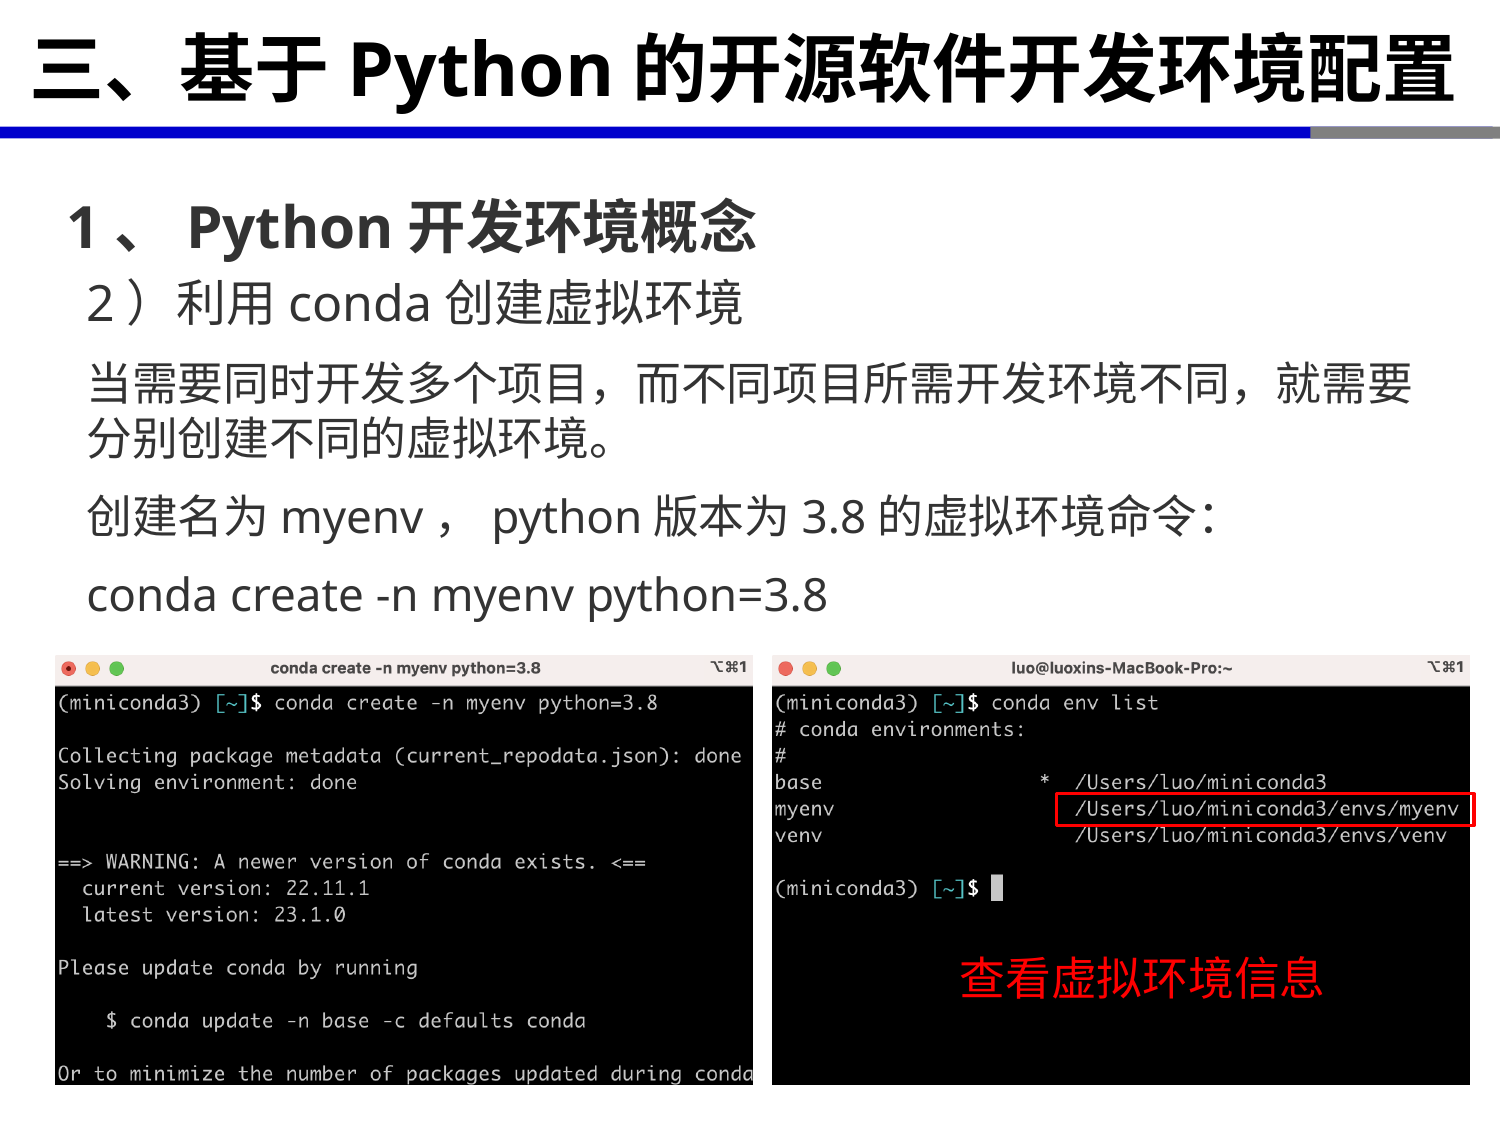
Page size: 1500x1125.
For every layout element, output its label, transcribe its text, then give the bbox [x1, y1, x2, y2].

title 三、基于Python的开源软件开发环境配置 [0, 1, 1479, 132]
text_box 2）利用conda创建虚拟环境 当需要同时开发多个项目，而不同项目所需开发环境不同，就需要分别创建不同的虚拟环境。 创建名为myenv，python版本为3.8的虚拟环境命令： conda create -n myenv python=3.8 [71, 264, 1429, 628]
picture [55, 655, 754, 1085]
text_box 1、Python开发环境概念 [52, 147, 1448, 268]
picture [771, 655, 1470, 1085]
